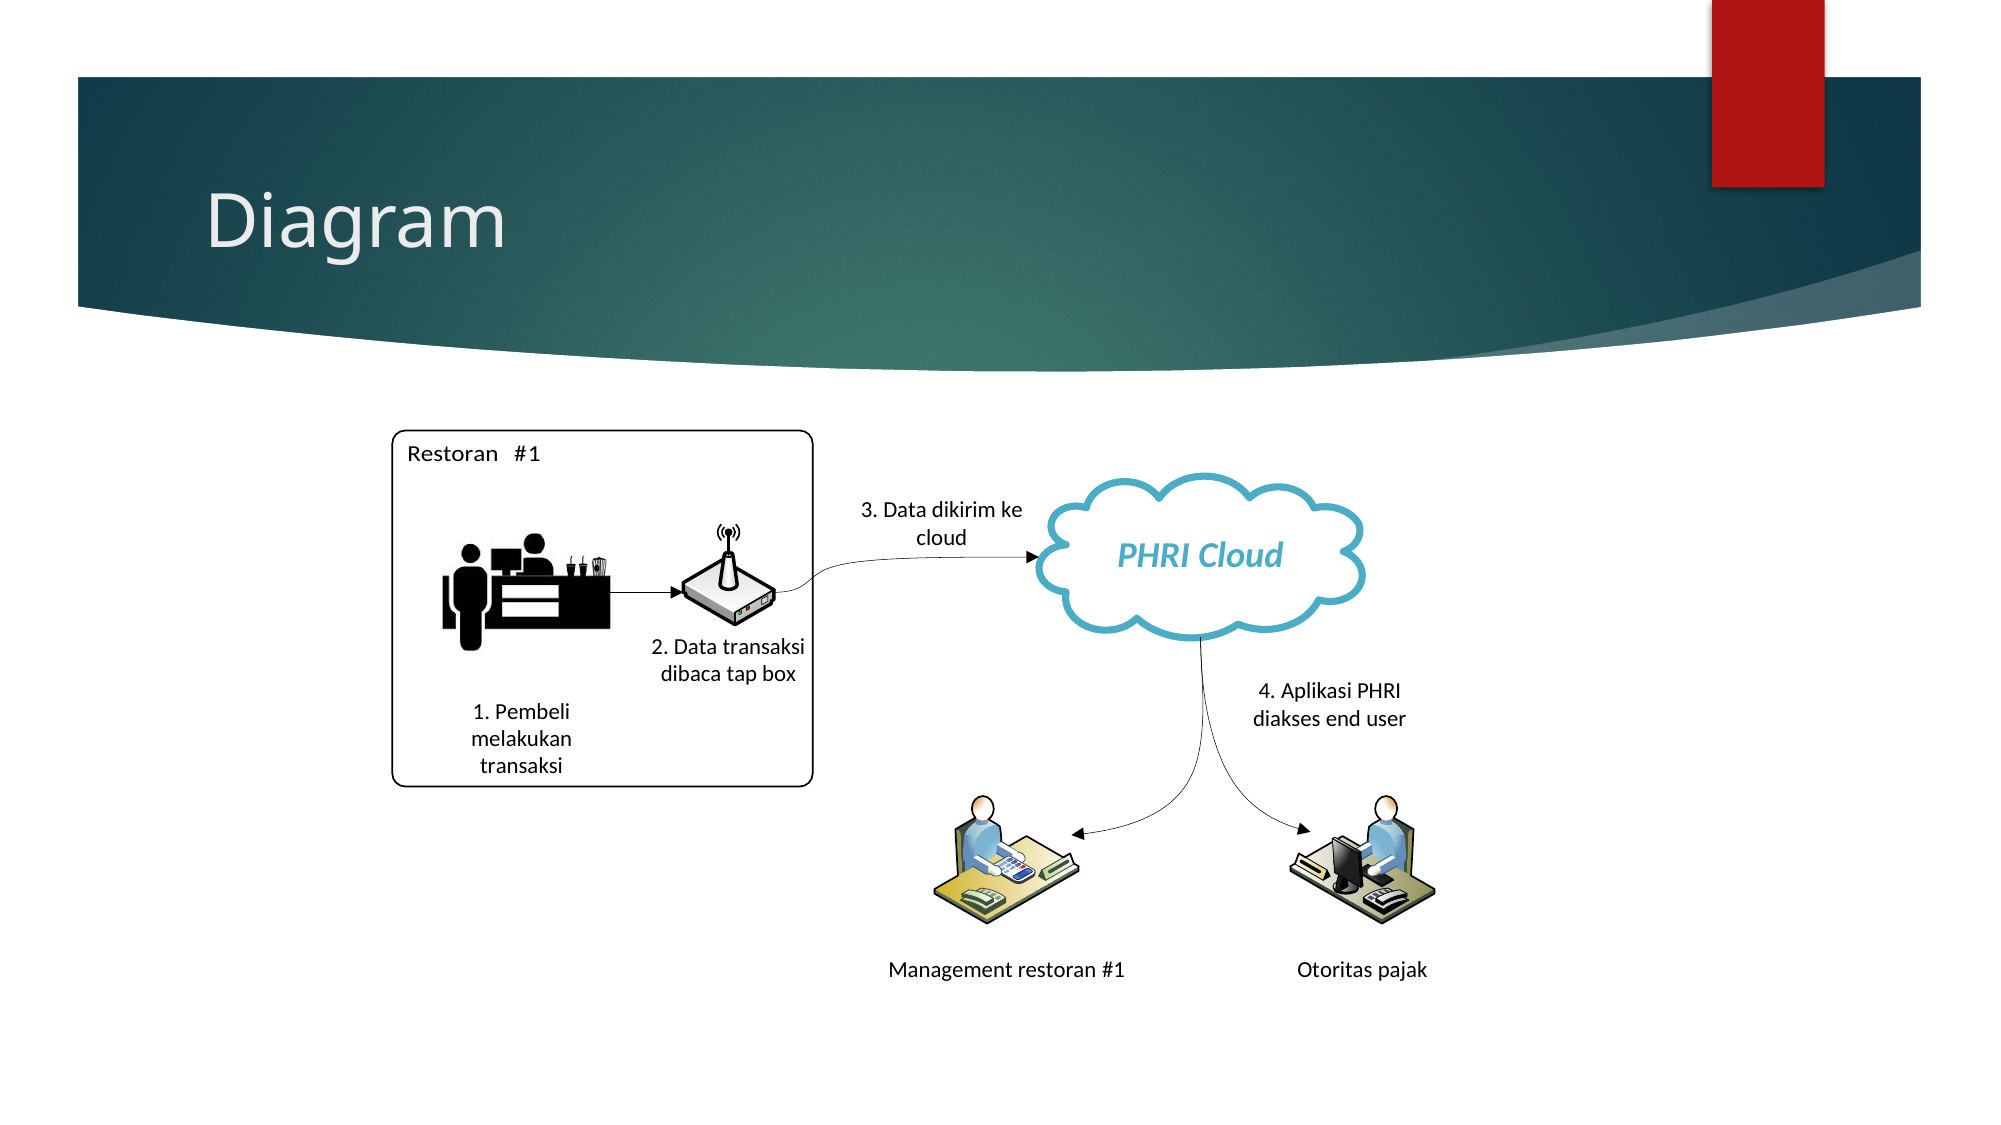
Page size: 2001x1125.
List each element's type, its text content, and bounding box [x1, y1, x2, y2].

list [388, 426, 1439, 988]
title Diagram [189, 159, 1638, 276]
